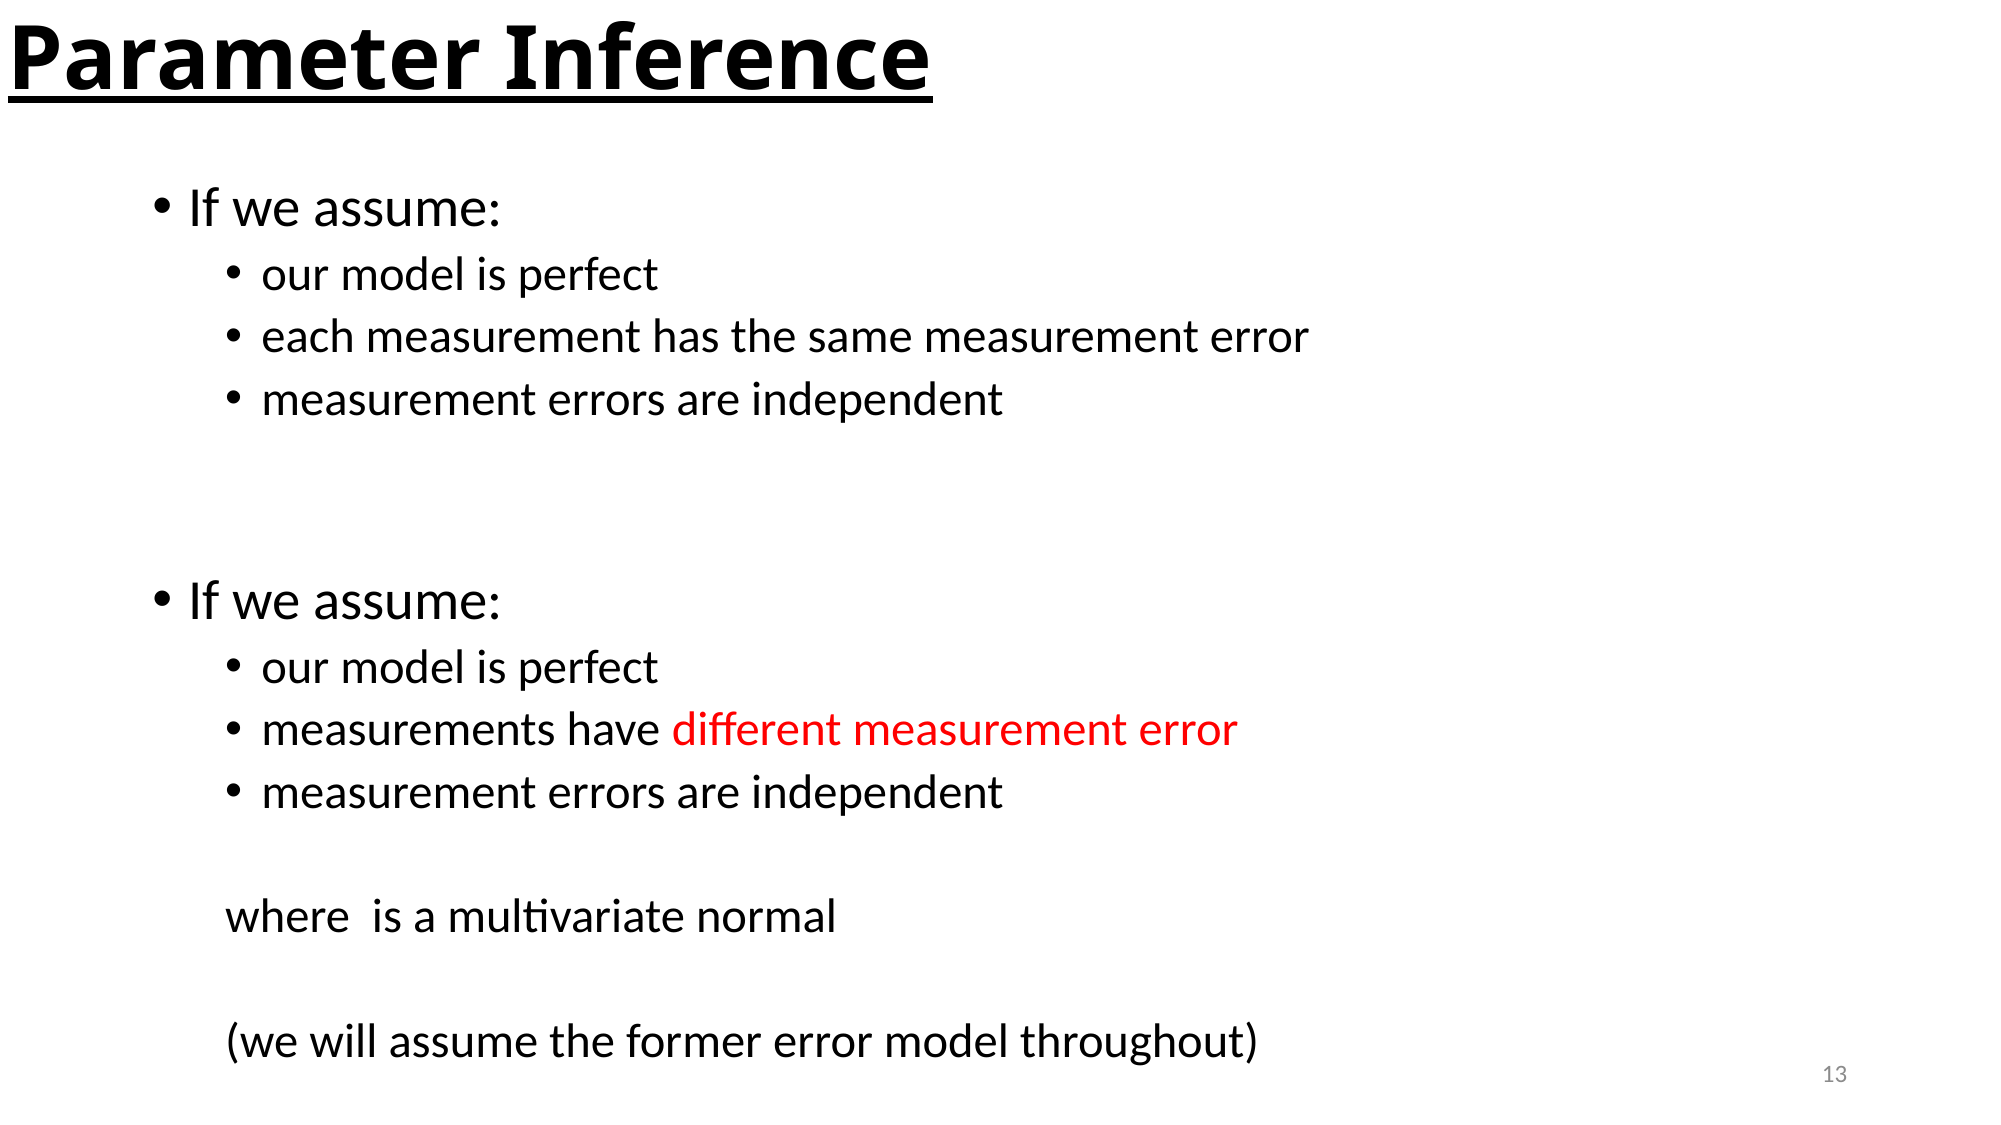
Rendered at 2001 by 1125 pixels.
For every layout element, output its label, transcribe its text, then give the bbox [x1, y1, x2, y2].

text_box Parameter Inference [0, 0, 955, 122]
slide_number 13 [1412, 1042, 1863, 1103]
